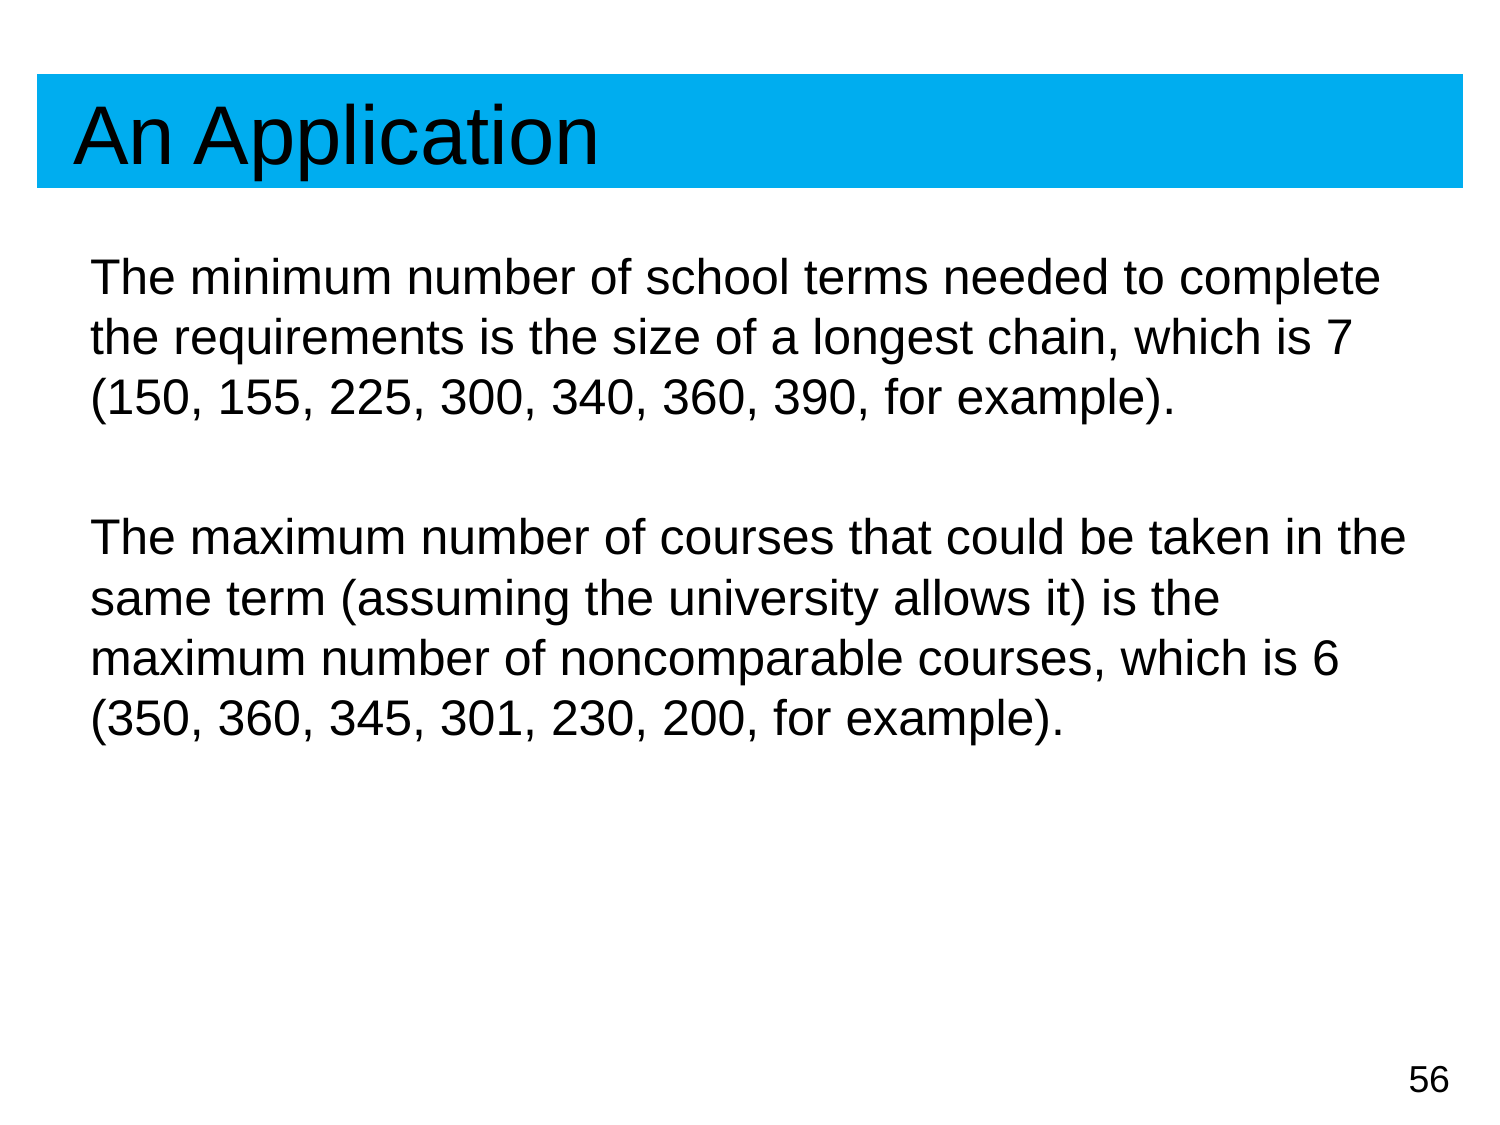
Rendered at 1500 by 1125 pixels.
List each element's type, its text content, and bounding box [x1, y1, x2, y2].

title An Application [58, 37, 1408, 225]
list The minimum number of school terms needed to complete the requirements is the size of a longest chain, which is 7 (150, 155, 225, 300, 340, 360, 390, for example). The maximum number of courses that could be taken in the same term (assuming the university allows it) is the maximum number of noncomparable courses, which is 6 (350, 360, 345, 301, 230, 200, for example). [75, 237, 1425, 775]
